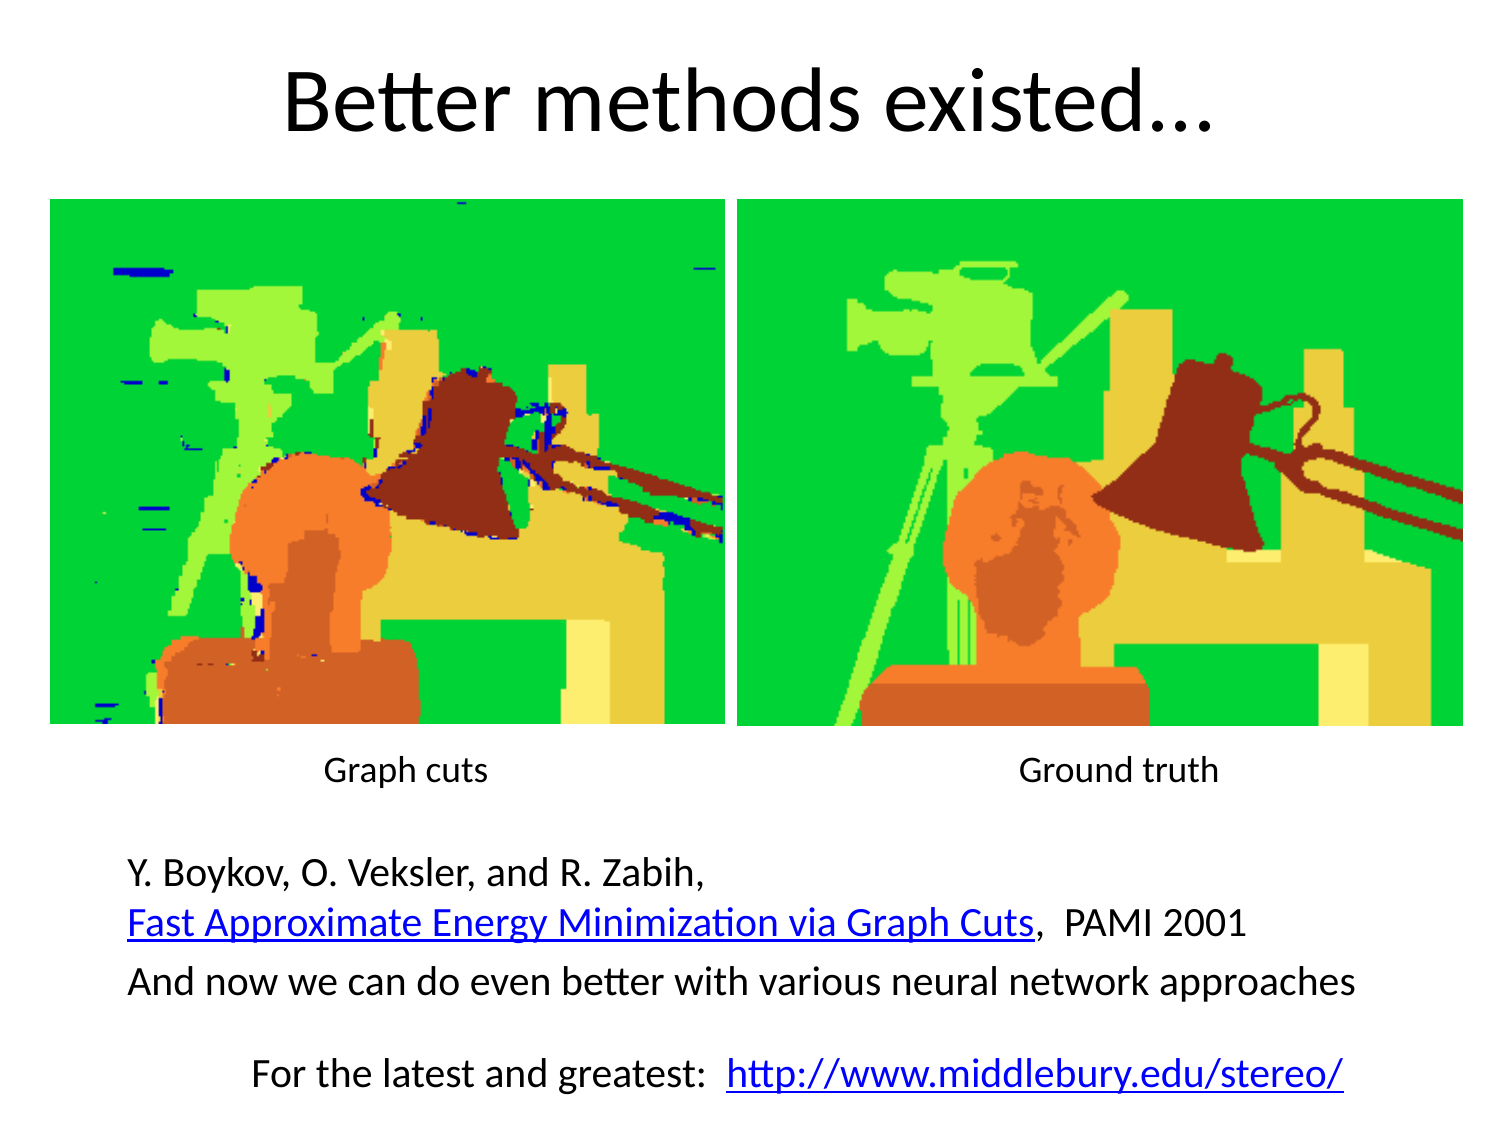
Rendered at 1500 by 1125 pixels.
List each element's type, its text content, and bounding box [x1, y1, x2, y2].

text_box Ground truth [1003, 737, 1235, 797]
text_box For the latest and greatest: http://www.middlebury.edu/stereo/ [86, 1069, 1368, 1104]
text_box Graph cuts [62, 737, 750, 798]
text_box Y. Boykov, O. Veksler, and R. Zabih, Fast Approximate Energy Minimization via Graph Cuts, PAMI 2001 And now we can do even better with various neural network approaches [37, 837, 1425, 1069]
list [49, 199, 726, 725]
title Better methods existed... [75, 1, 1425, 189]
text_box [736, 199, 1463, 726]
